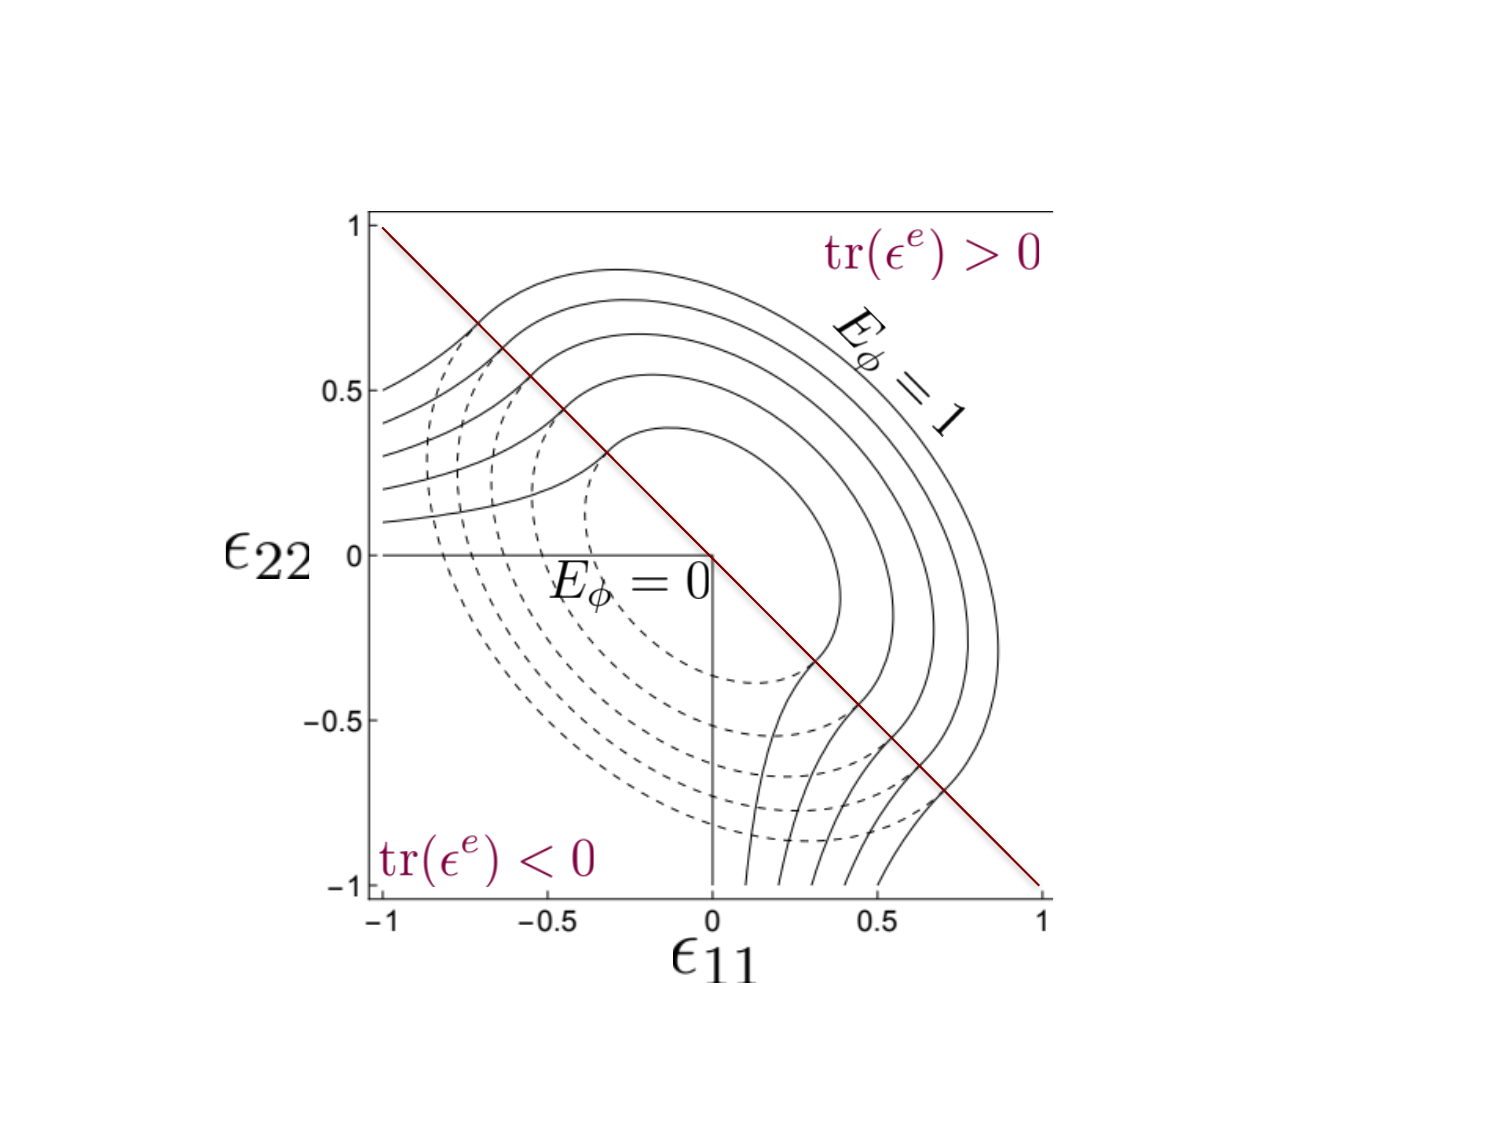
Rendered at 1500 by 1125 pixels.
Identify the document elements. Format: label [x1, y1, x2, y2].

text_box [381, 227, 1040, 886]
picture [225, 211, 1054, 933]
picture [672, 936, 757, 984]
